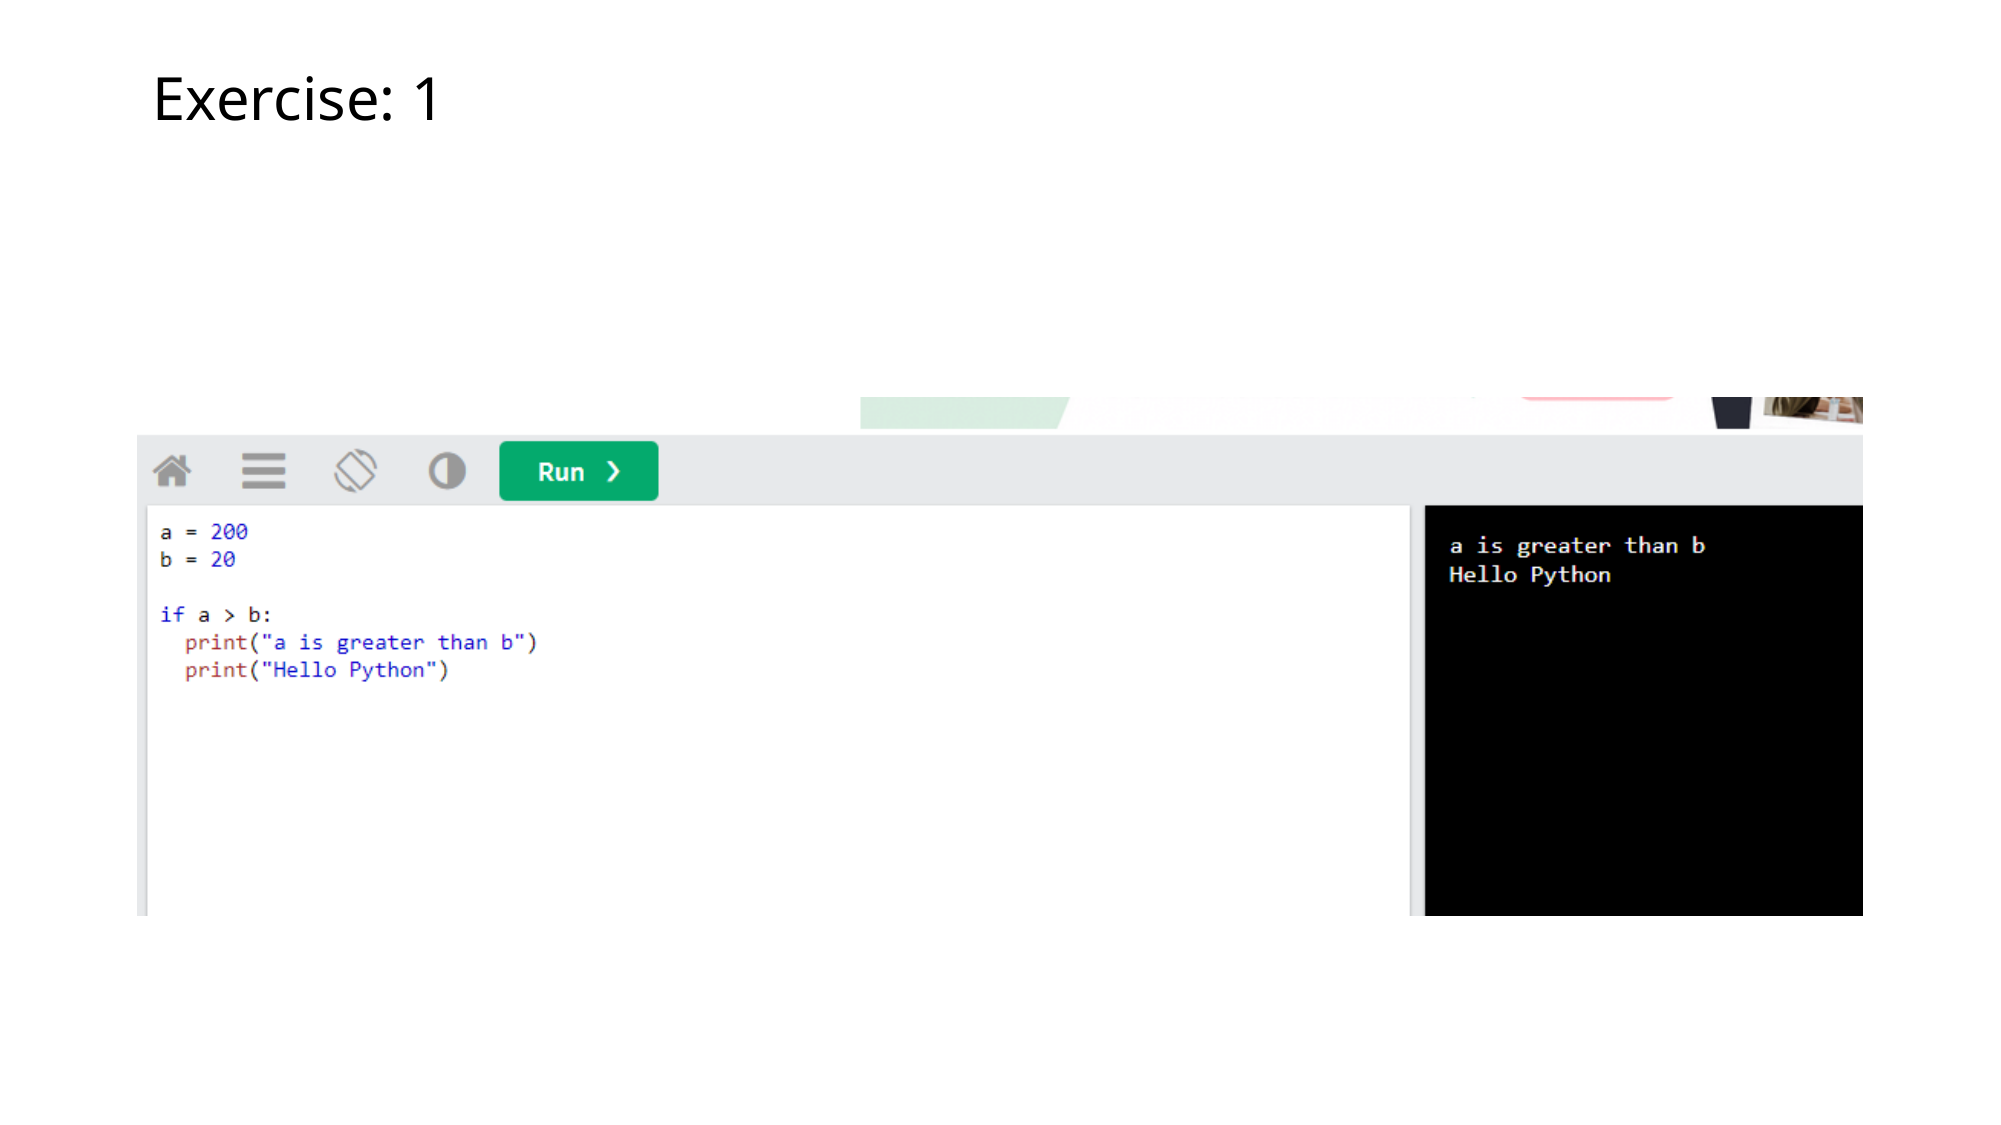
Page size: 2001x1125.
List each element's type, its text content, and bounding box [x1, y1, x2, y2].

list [137, 397, 1863, 916]
title Exercise: 1 [137, 59, 1863, 278]
